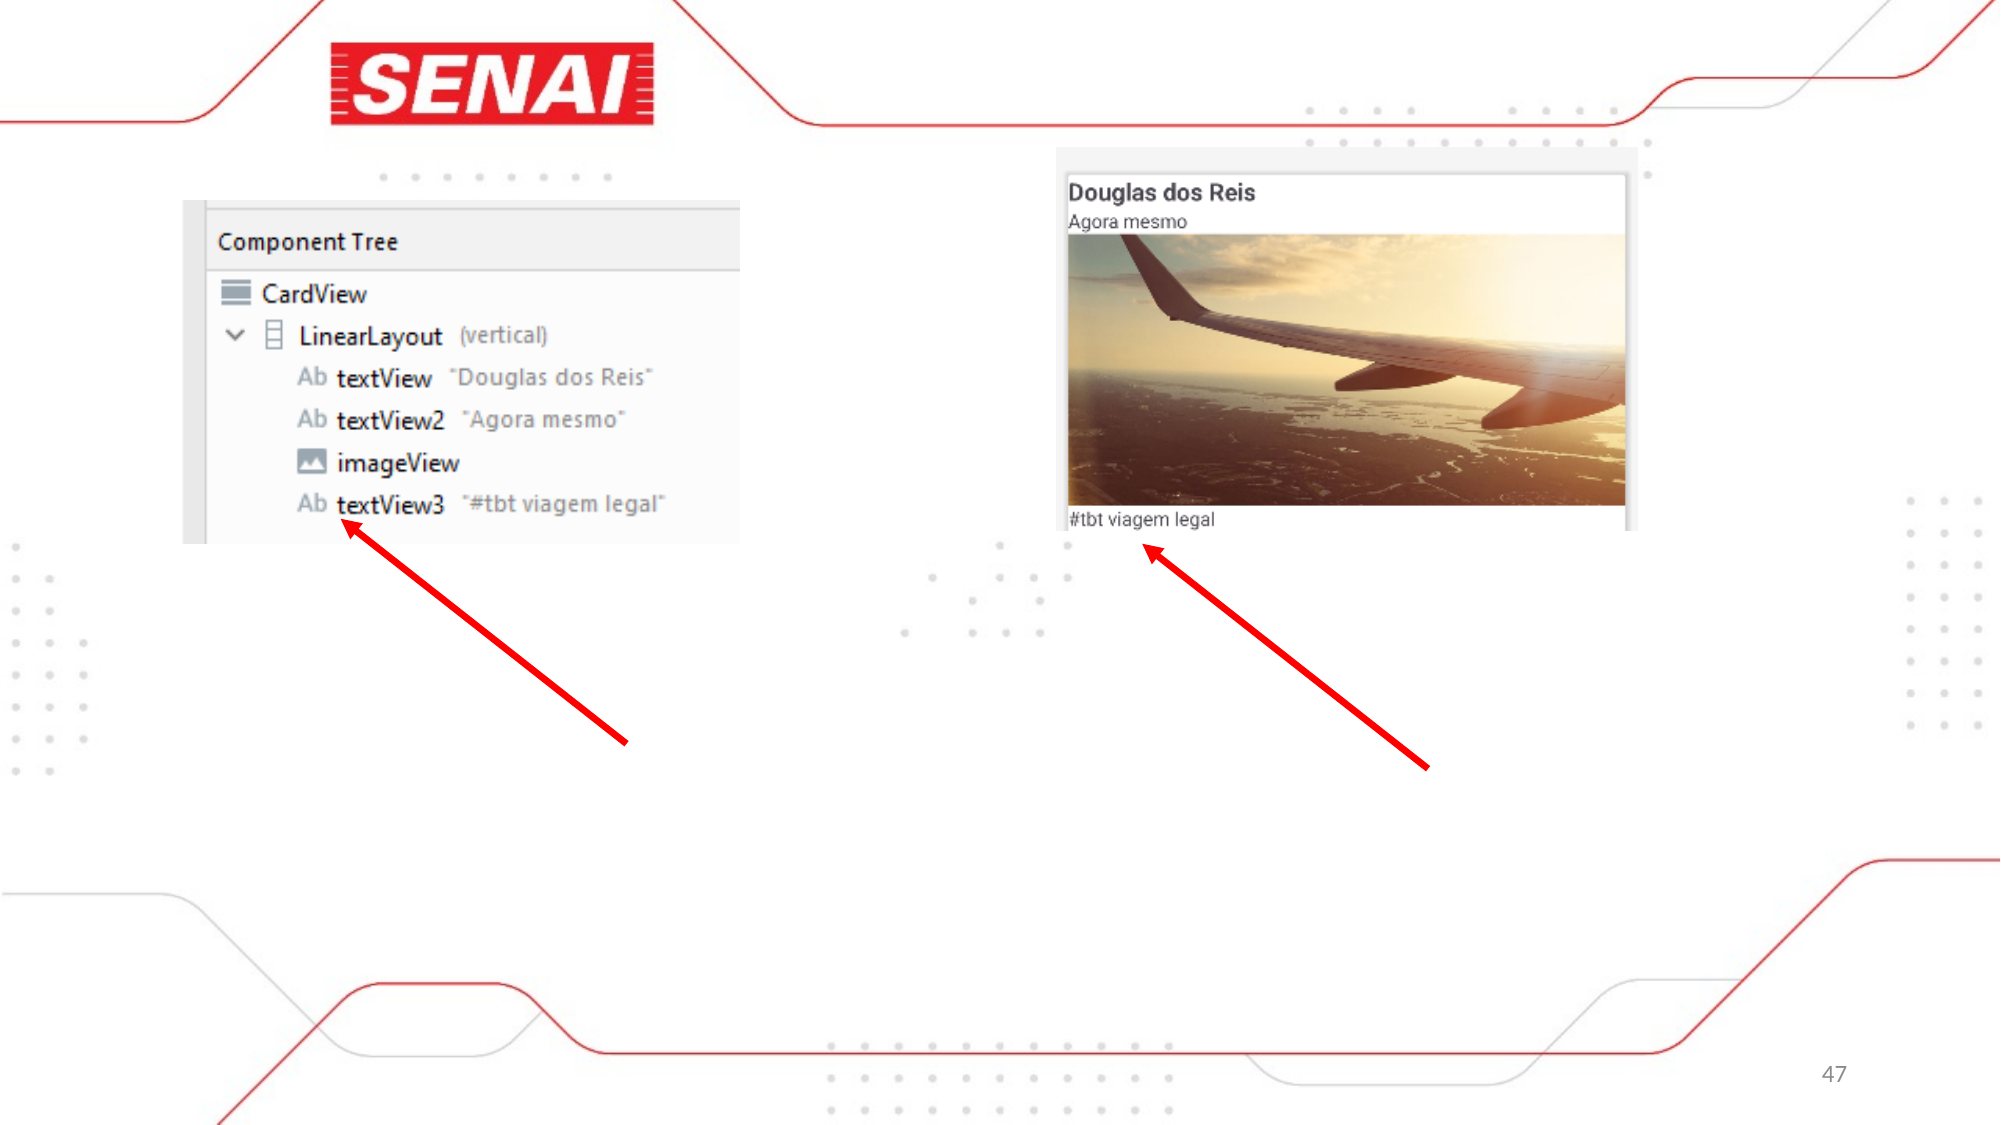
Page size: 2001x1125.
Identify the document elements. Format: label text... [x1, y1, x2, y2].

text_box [1142, 543, 1429, 769]
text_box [340, 518, 627, 744]
slide_number 47 [1412, 1042, 1863, 1103]
picture [0, 0, 2001, 1125]
